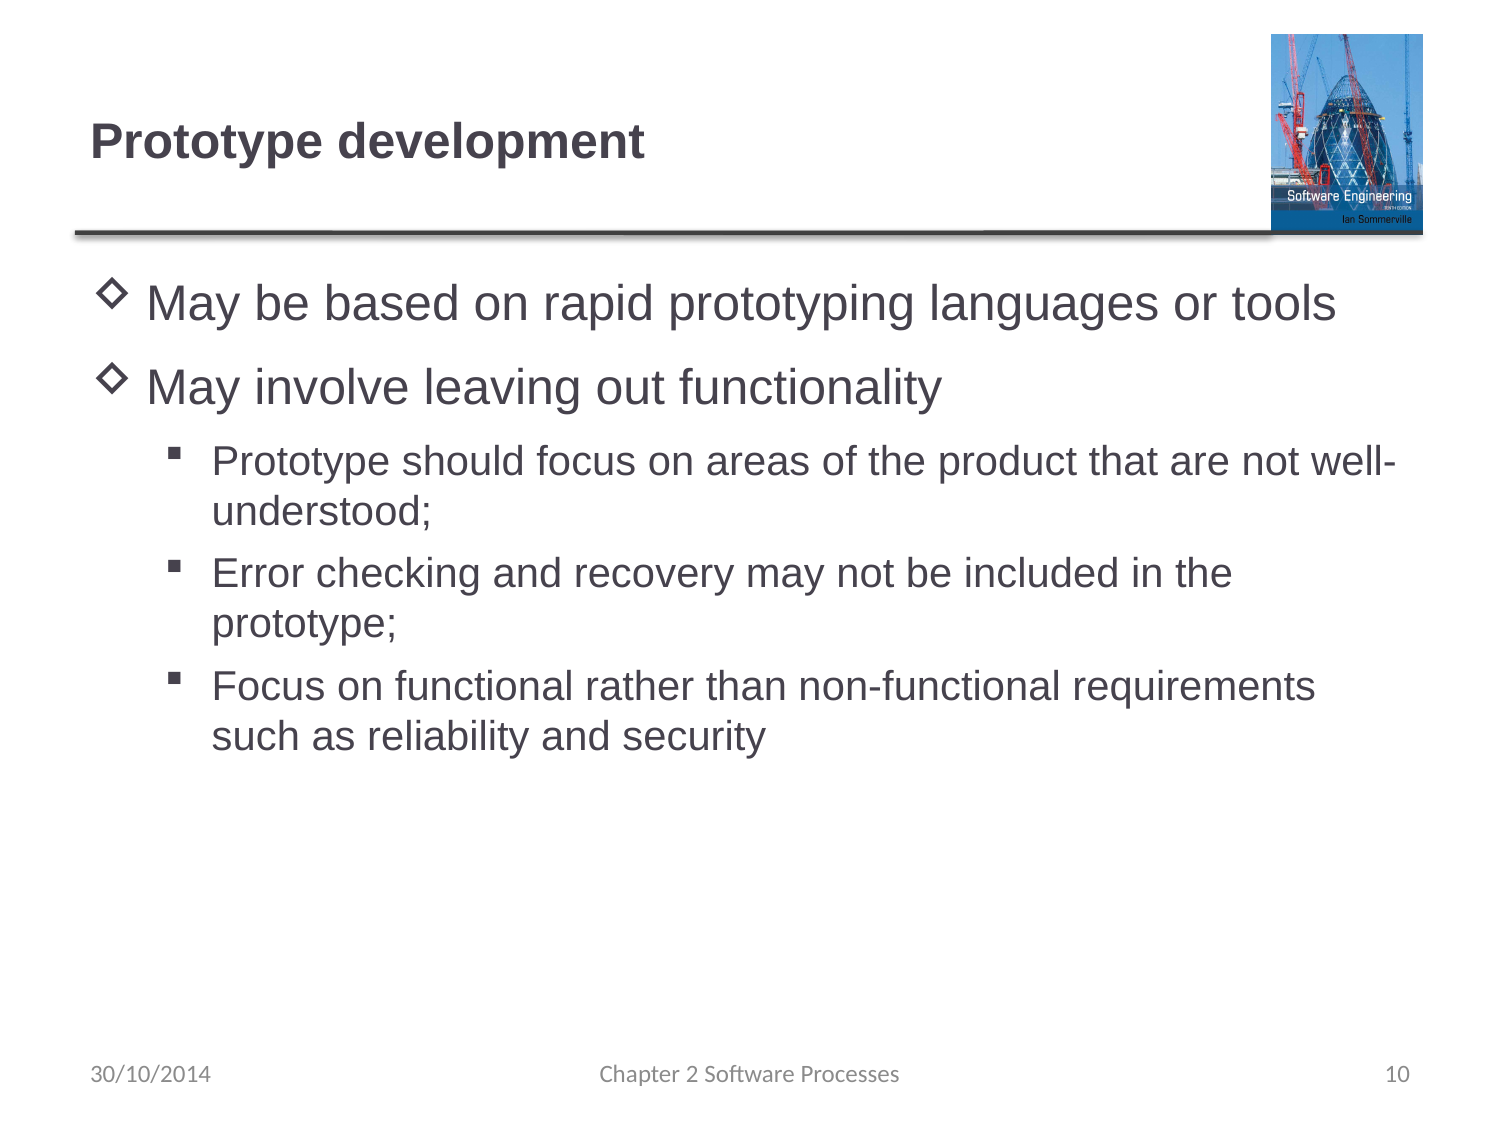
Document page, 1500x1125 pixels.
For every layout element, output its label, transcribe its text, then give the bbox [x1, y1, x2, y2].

picture [1271, 34, 1423, 230]
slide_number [75, 1042, 425, 1103]
slide_number 10 [1074, 1042, 1425, 1103]
title Prototype development [74, 44, 1272, 233]
list May be based on rapid prototyping languages or tools May involve leaving out functionality Prototype should focus on areas of the product that are not well-understood; Error checking and recovery may not be included in the prototype; Focus on functional rather than non-functional requirements such as reliability and security [75, 262, 1425, 1005]
footer Chapter 2 Software Processes [512, 1042, 988, 1103]
